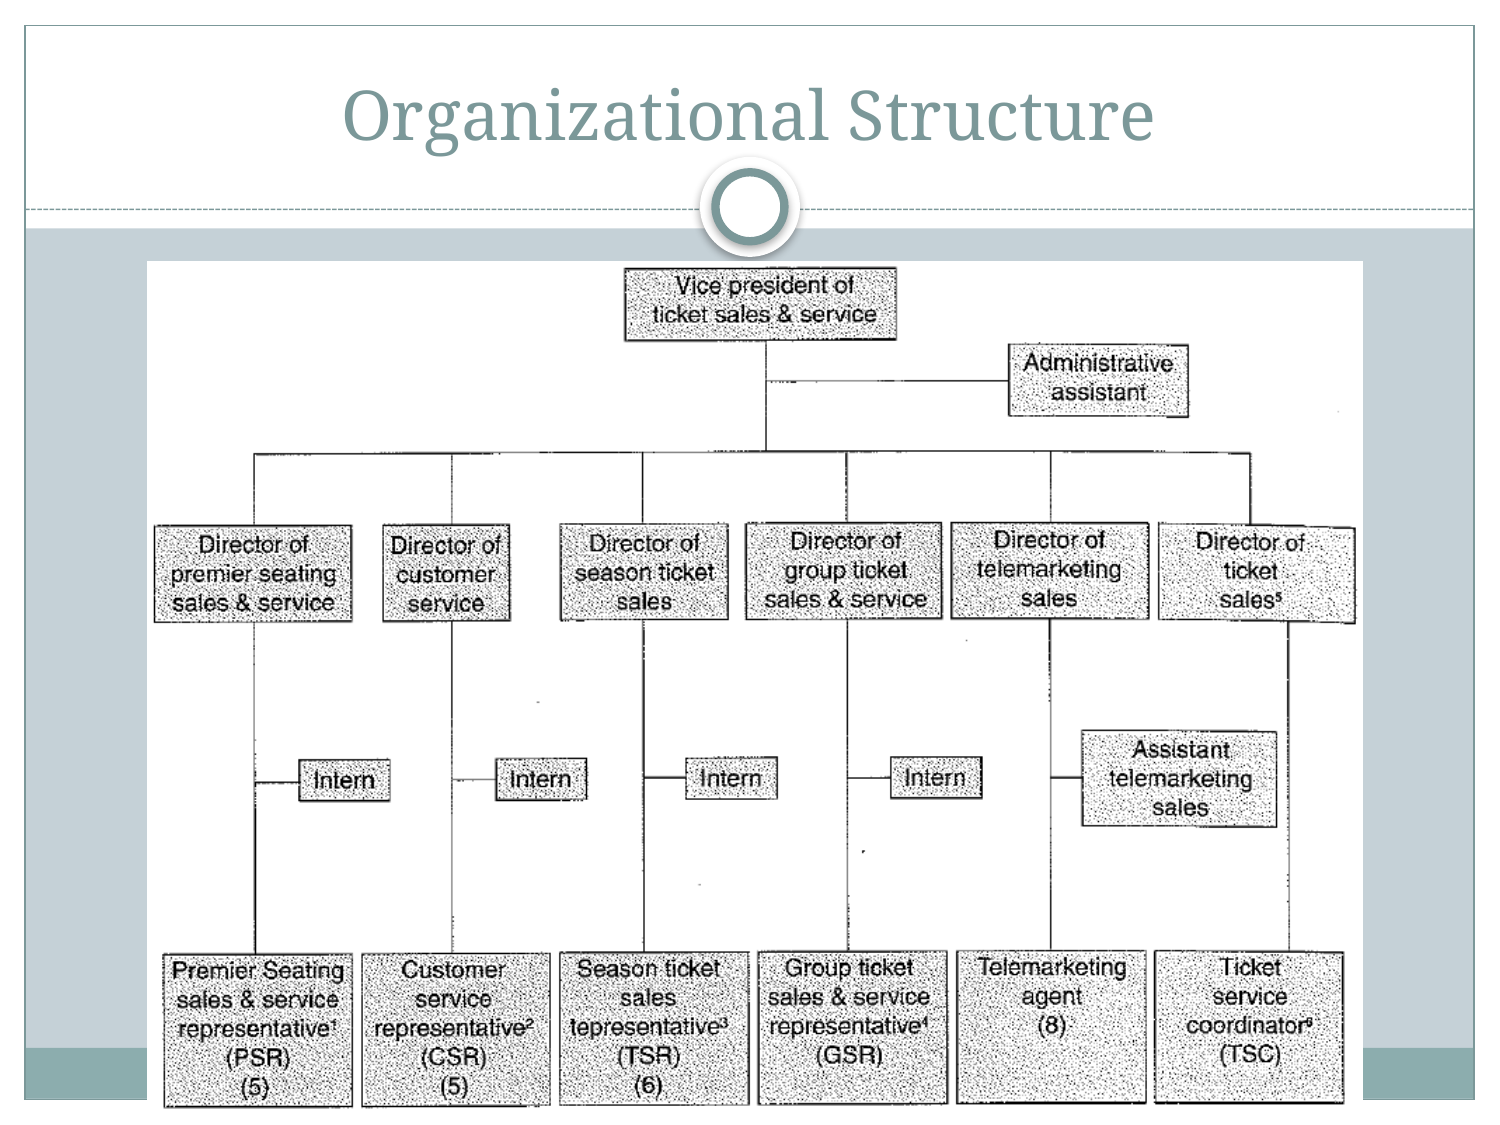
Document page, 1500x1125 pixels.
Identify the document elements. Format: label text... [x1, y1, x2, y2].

picture [147, 261, 1363, 1113]
title Organizational Structure [49, 37, 1450, 162]
